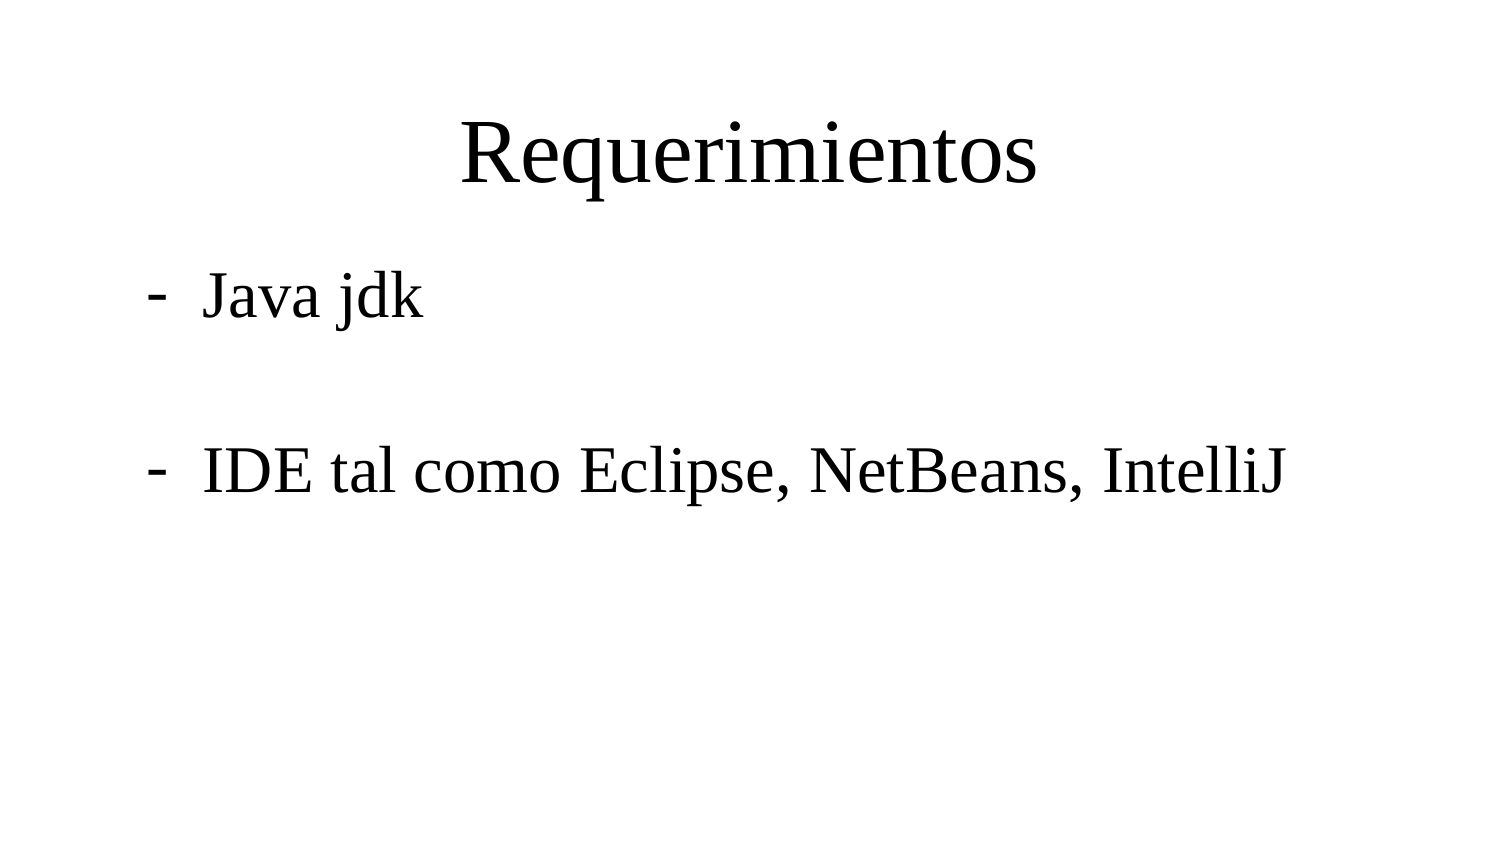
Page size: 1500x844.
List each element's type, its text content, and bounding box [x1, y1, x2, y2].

list Java jdk IDE tal como Eclipse, NetBeans, IntelliJ [112, 243, 1388, 751]
title Requerimientos [112, 75, 1388, 216]
